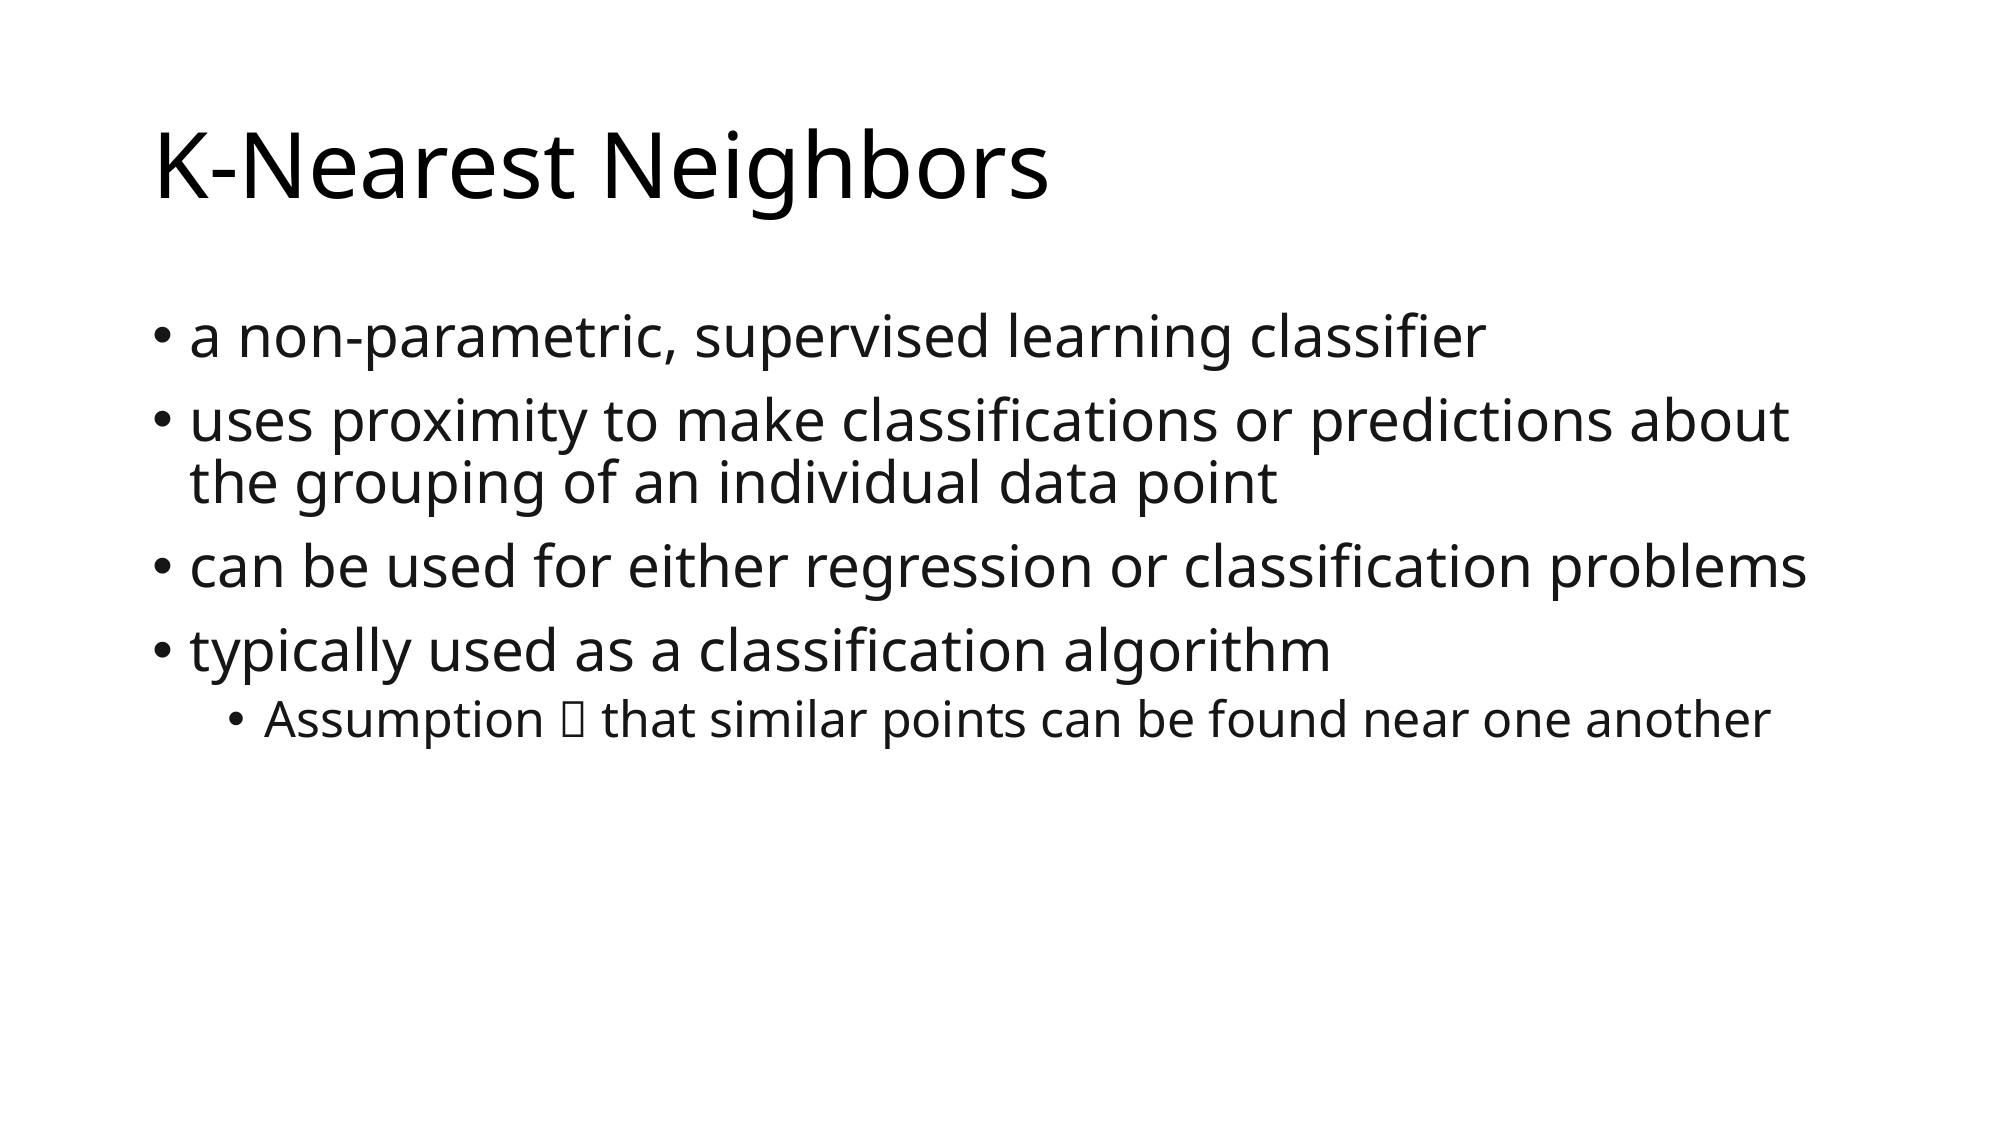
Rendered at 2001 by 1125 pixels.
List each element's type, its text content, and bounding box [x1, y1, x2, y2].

list a non-parametric, supervised learning classifier uses proximity to make classifications or predictions about the grouping of an individual data point can be used for either regression or classification problems typically used as a classification algorithm Assumption  that similar points can be found near one another [137, 299, 1863, 1014]
title K-Nearest Neighbors [137, 59, 1863, 278]
